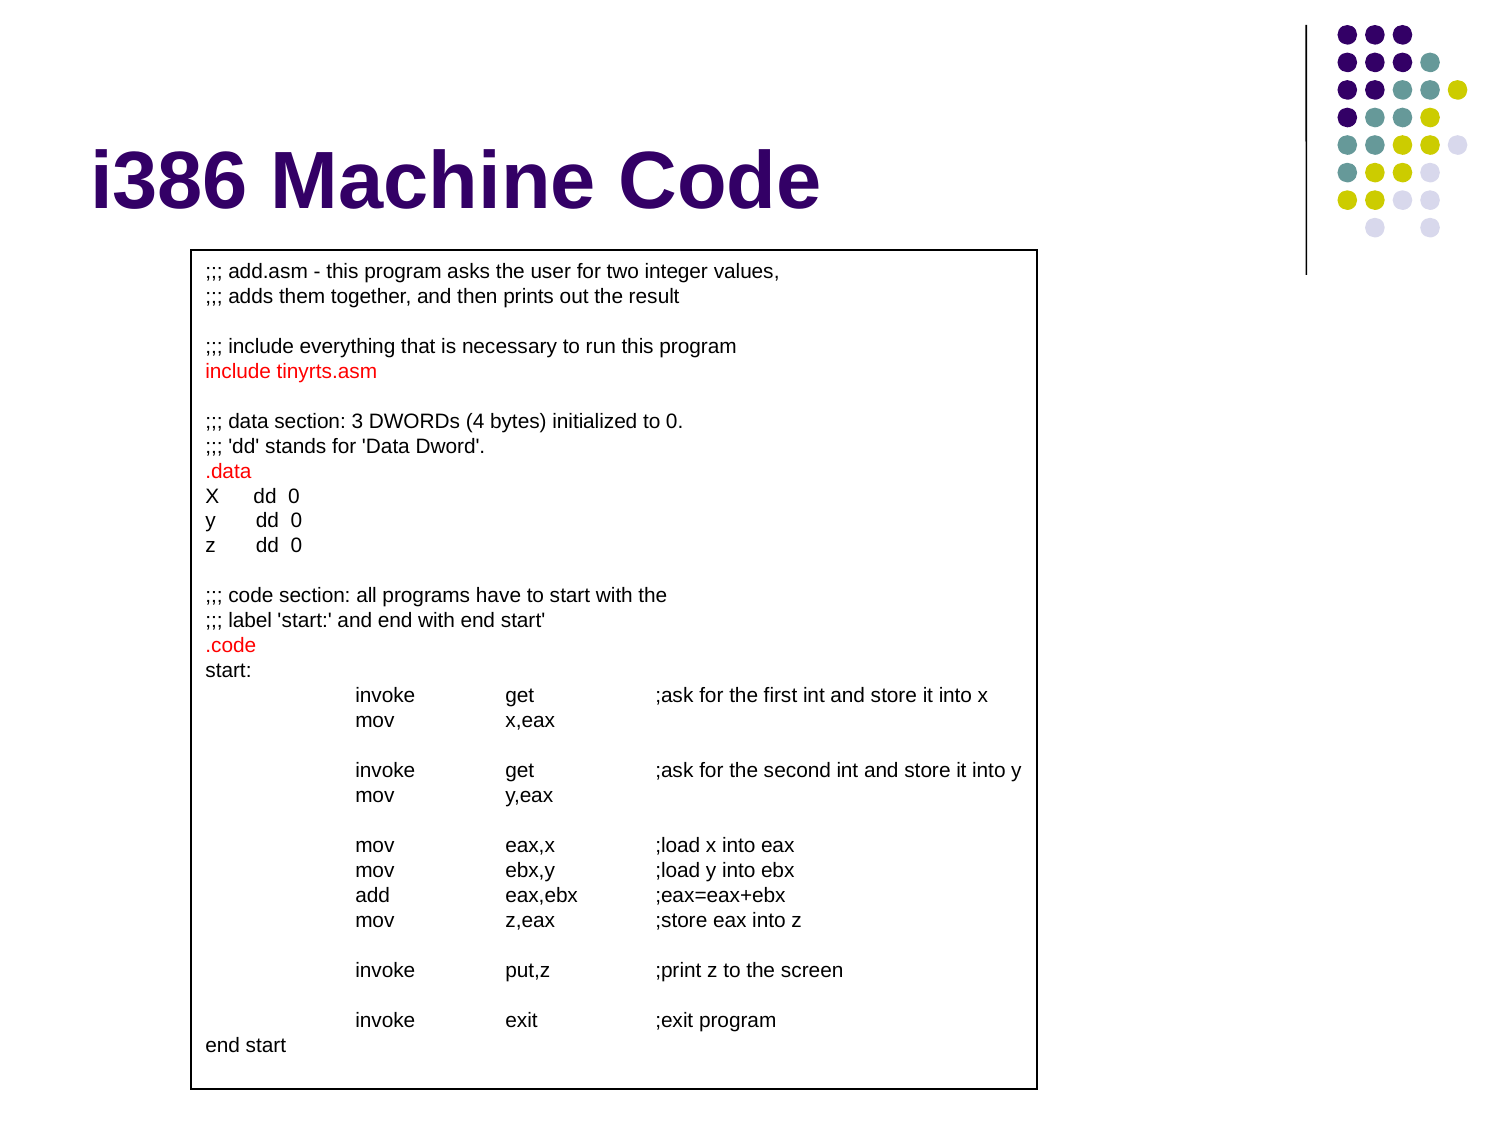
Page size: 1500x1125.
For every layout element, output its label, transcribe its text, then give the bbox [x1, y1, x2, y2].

title i386 Machine Code [75, 20, 1313, 233]
text_box ;;; add.asm - this program asks the user for two integer values, ;;; adds them together, and then prints out the result ;;; include everything that is necessary to run this program include tinyrts.asm ;;; data section: 3 DWORDs (4 bytes) initialized to 0. ;;; 'dd' stands for 'Data Dword'. .data X dd 0 y dd 0 z dd 0 ;;; code section: all programs have to start with the ;;; label 'start:' and end with end start' .code start: invoke get ;ask for the first int and store it into x mov x,eax invoke get ;ask for the second int and store it into y mov y,eax mov eax,x ;load x into eax mov ebx,y ;load y into ebx add eax,ebx ;eax=eax+ebx mov z,eax ;store eax into z invoke put,z ;print z to the screen invoke exit ;exit program end start [190, 249, 1037, 1090]
